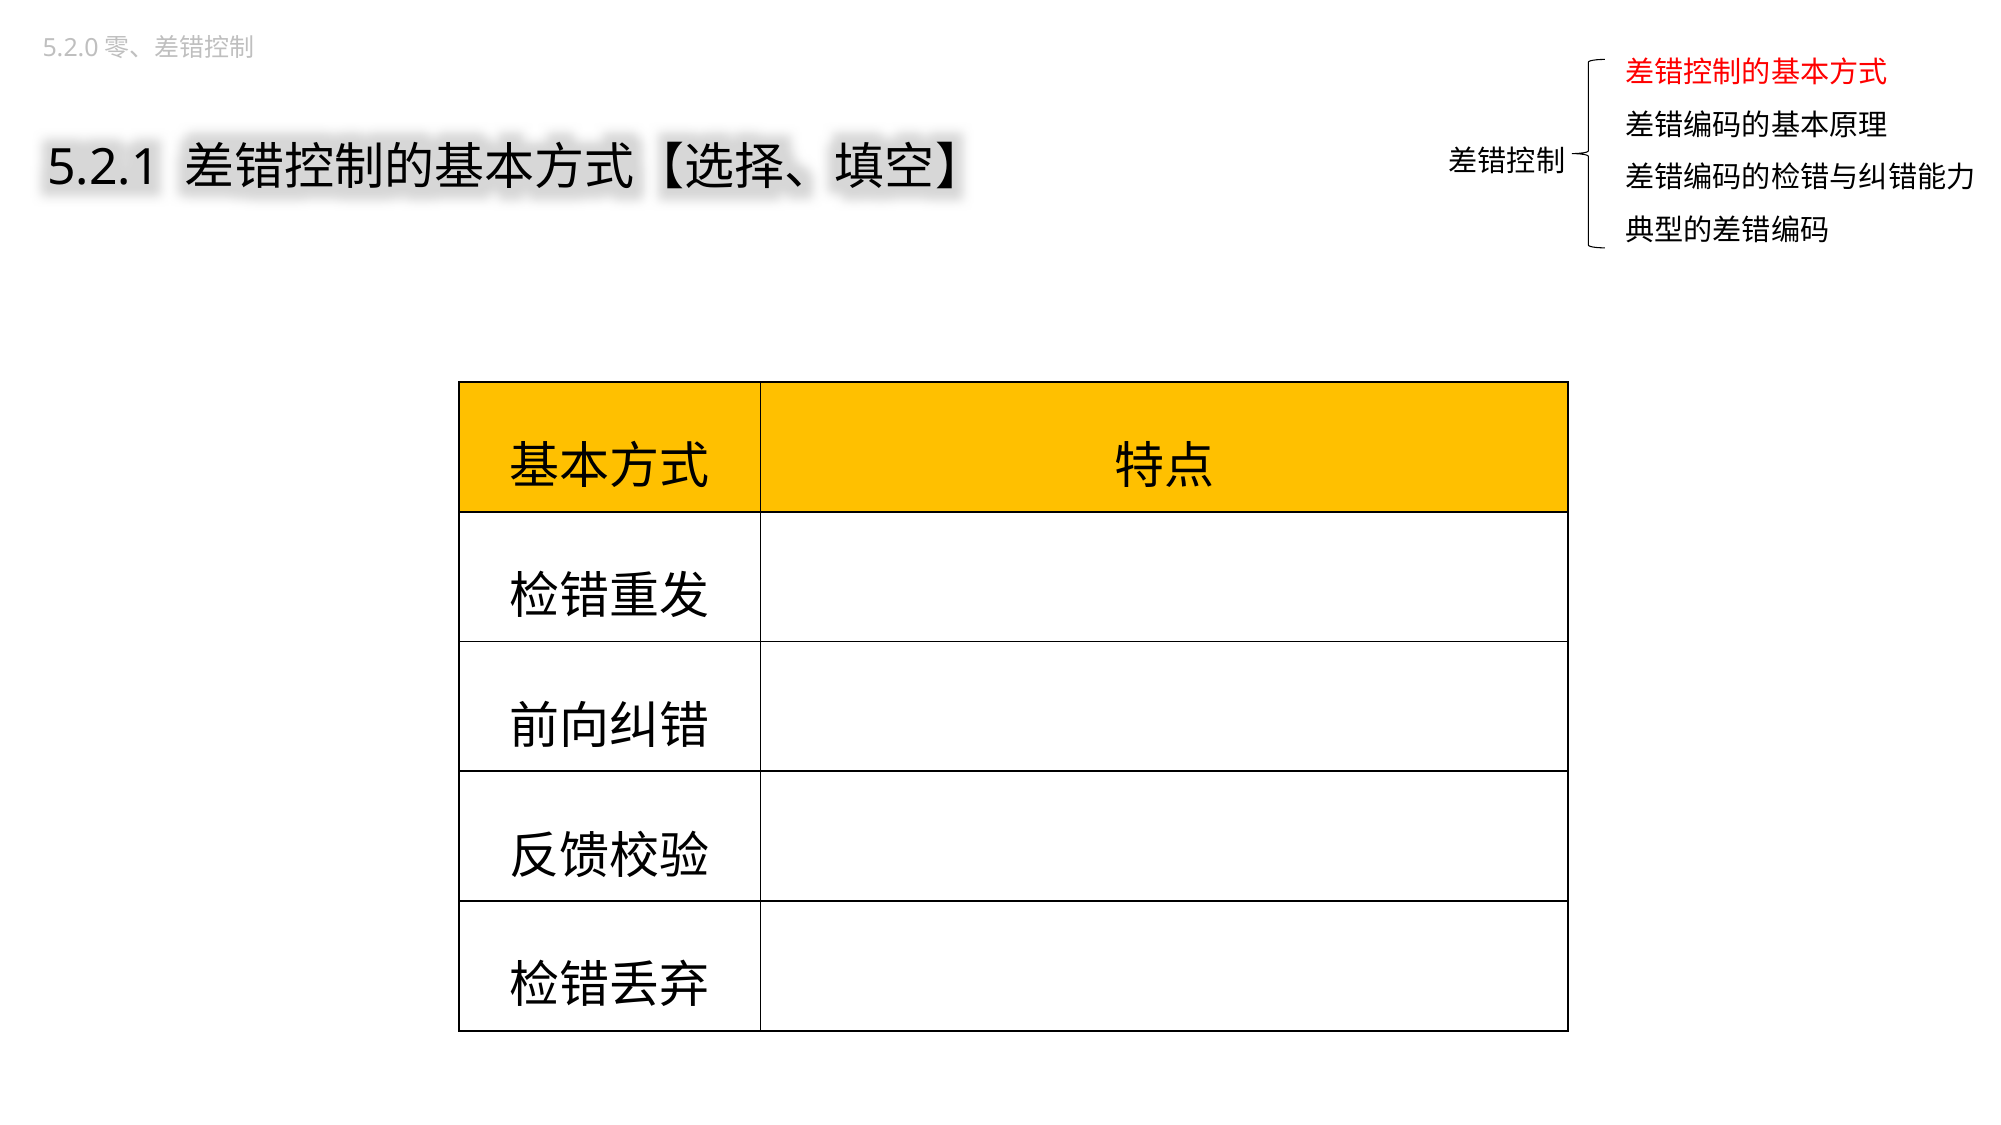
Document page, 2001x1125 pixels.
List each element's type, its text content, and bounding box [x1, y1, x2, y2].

table_cell [761, 642, 1567, 770]
text_box 5.2.0零、差错控制 [27, 23, 270, 69]
table_cell [761, 513, 1567, 641]
table_cell 检错重发 [460, 513, 760, 641]
table_cell 反馈校验 [460, 772, 760, 900]
text_box 差错控制 [1433, 117, 1587, 185]
table_cell 前向纠错 [460, 642, 760, 770]
table_cell [761, 772, 1567, 900]
table_header 特点 [761, 383, 1567, 511]
text_box [1571, 58, 1605, 249]
table_header 基本方式 [460, 383, 760, 511]
text_box 差错控制的基本方式 差错编码的基本原理 差错编码的检错与纠错能力 典型的差错编码 [1610, 28, 2000, 254]
table_cell [761, 902, 1567, 1030]
text_box 5.2.1 差错控制的基本方式【选择、填空】 [29, 71, 1015, 228]
table_cell 检错丢弃 [460, 902, 760, 1030]
